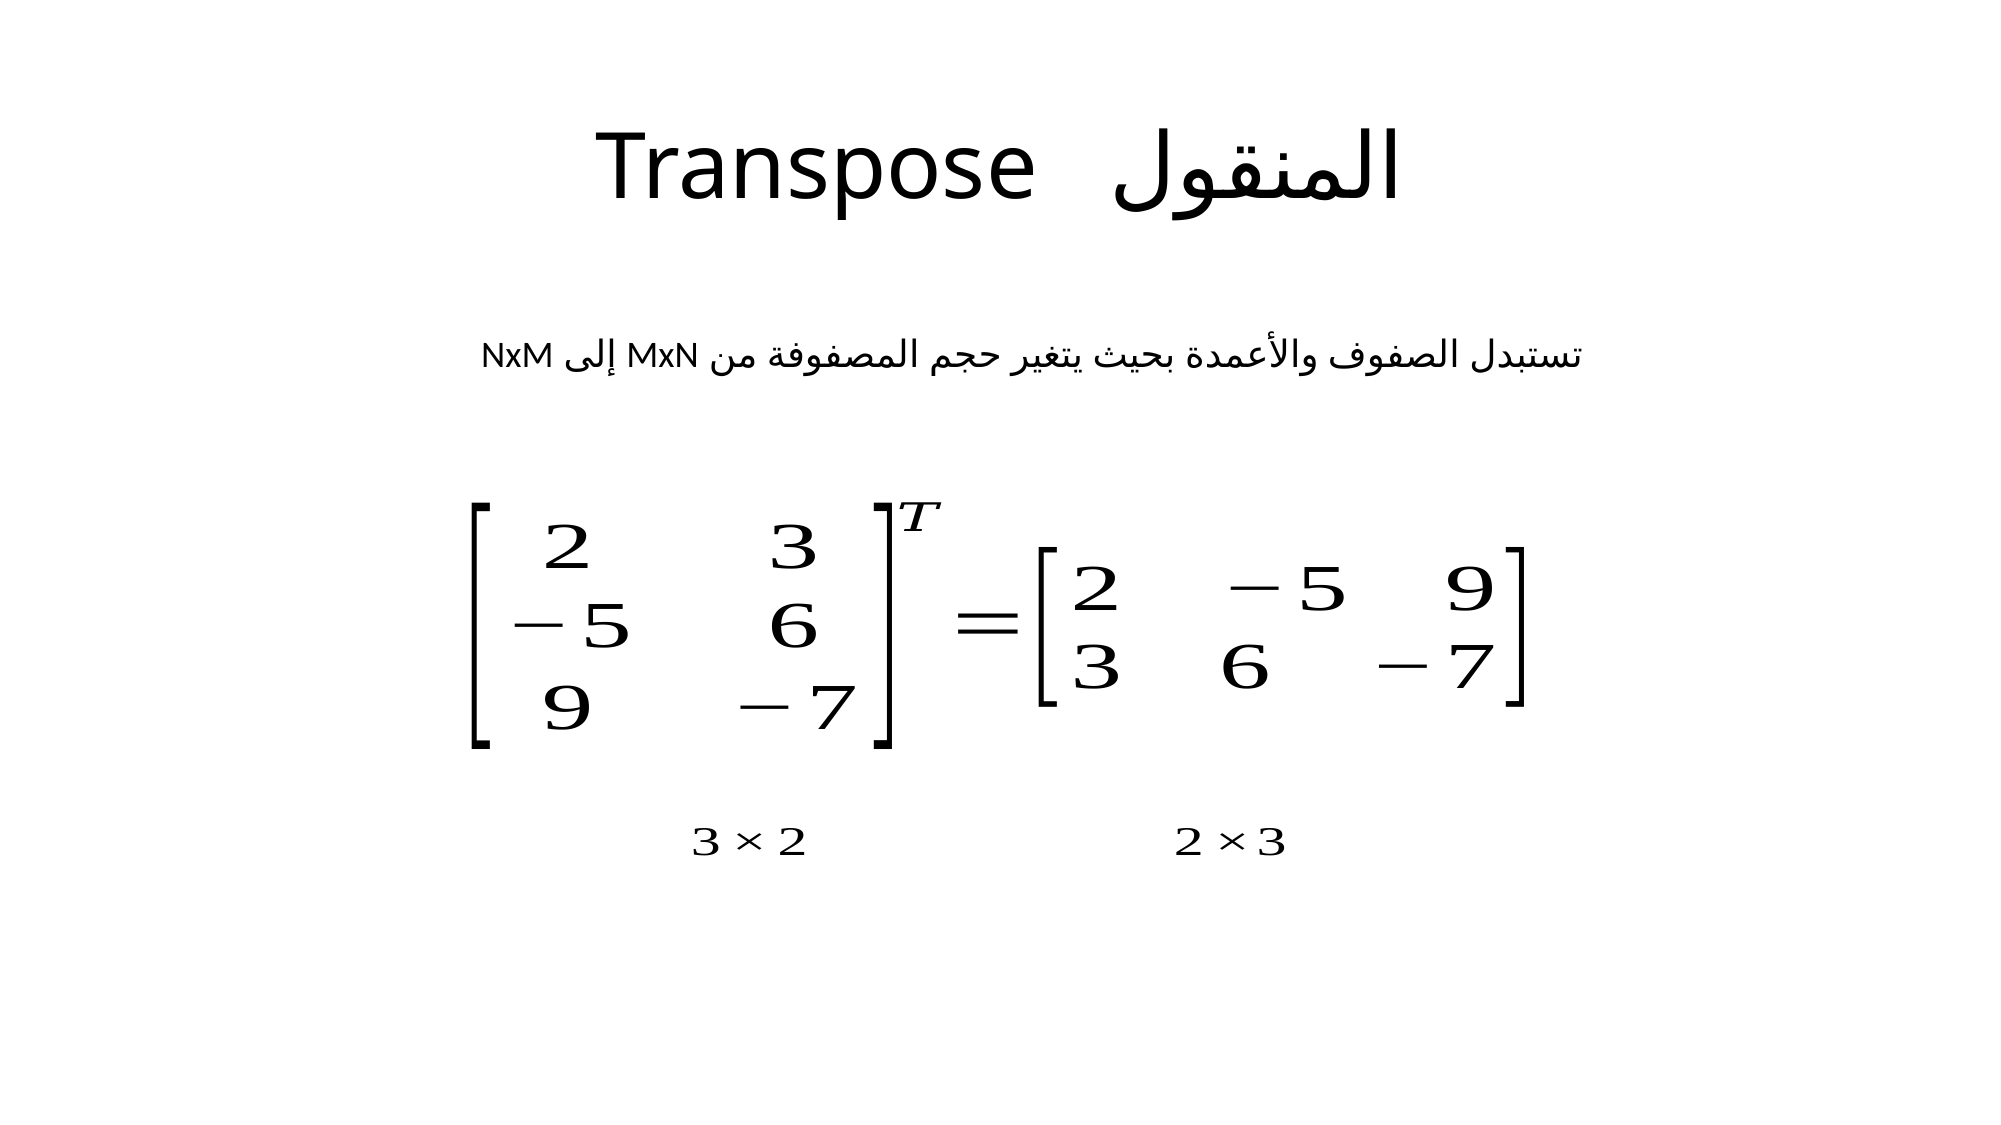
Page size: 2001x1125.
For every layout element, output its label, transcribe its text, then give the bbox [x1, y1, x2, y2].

text_box تستبدل الصفوف والأعمدة بحيث يتغير حجم المصفوفة من MxN إلى NxM [466, 322, 1599, 383]
title Transpose المنقول [137, 59, 1863, 278]
